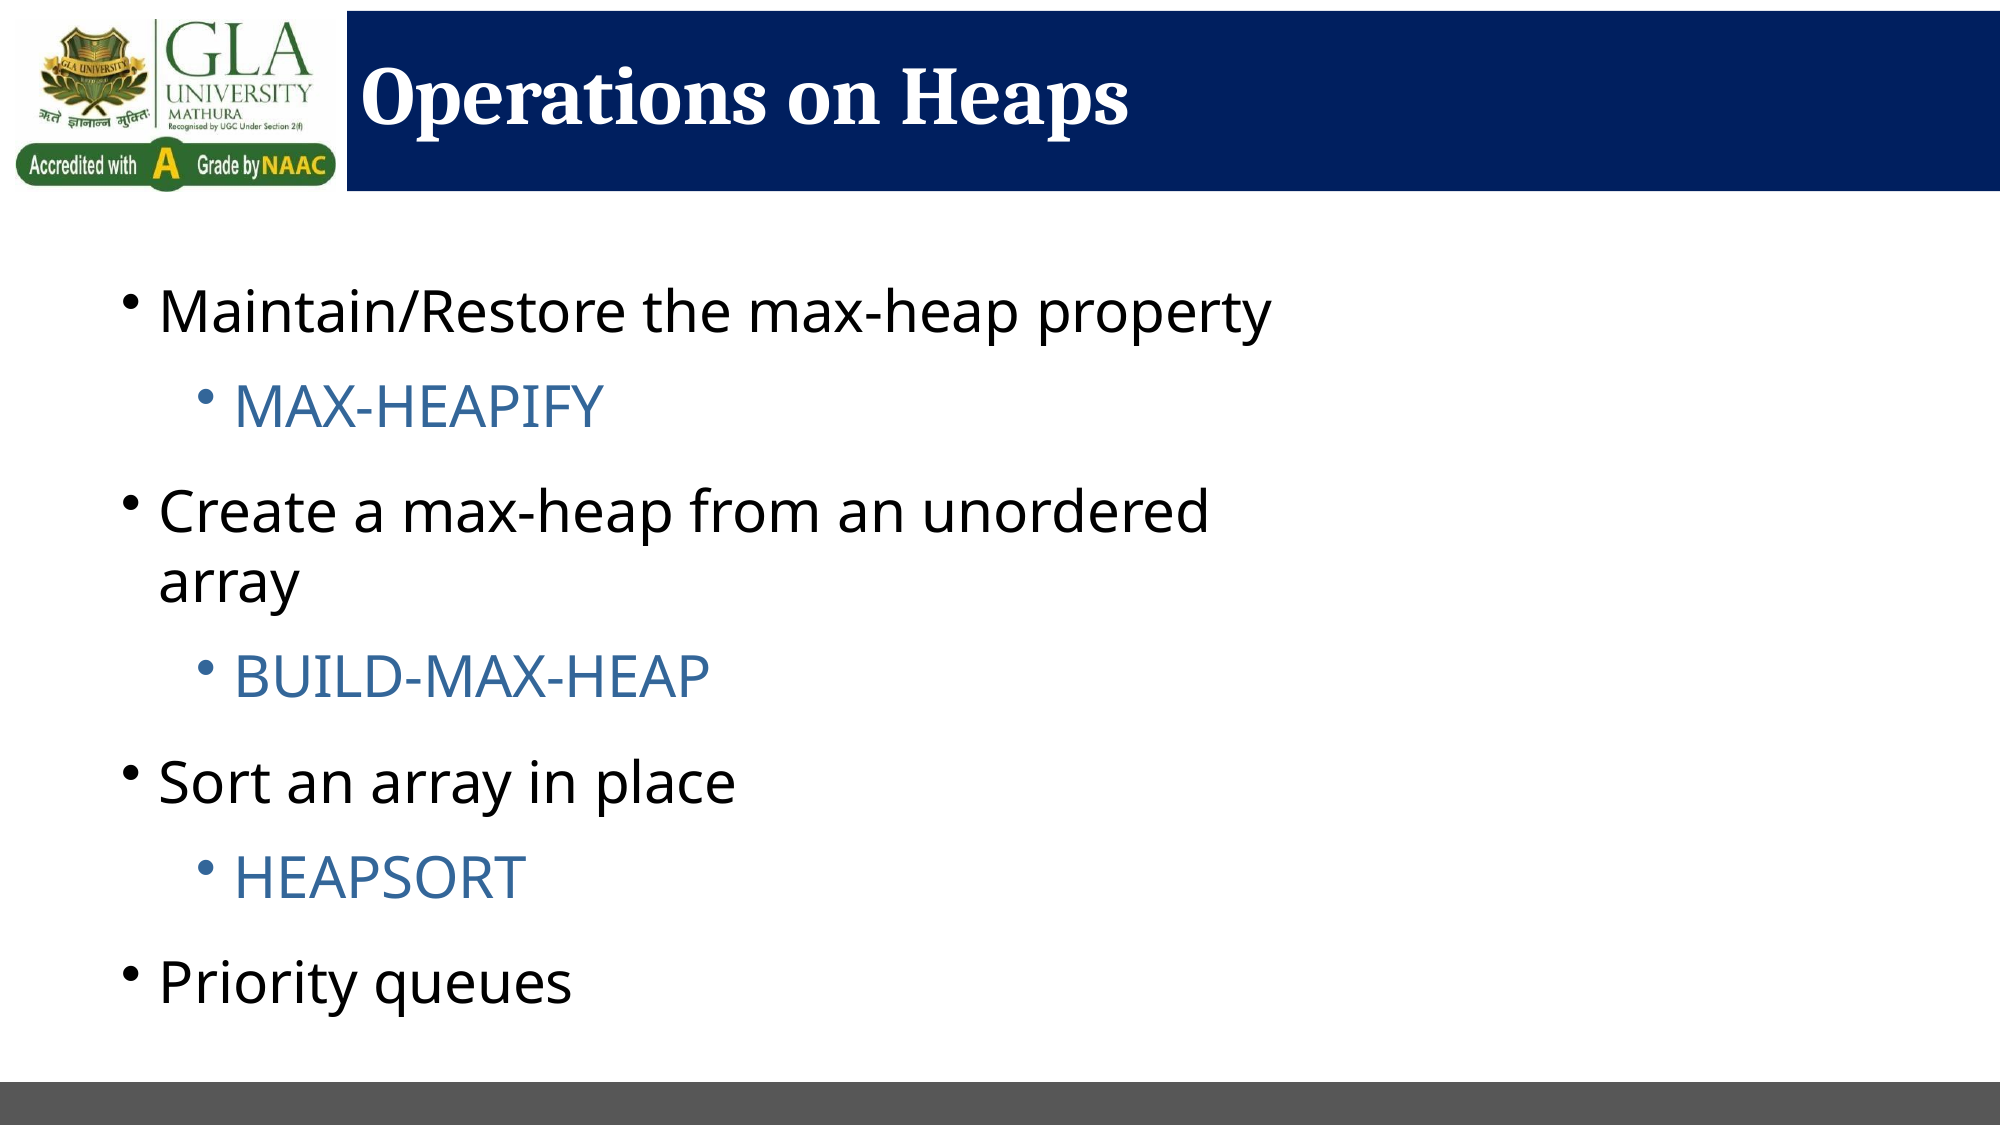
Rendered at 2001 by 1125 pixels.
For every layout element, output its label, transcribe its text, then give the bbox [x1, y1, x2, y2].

text_box Maintain/Restore the max-heap property MAX-HEAPIFY Create a max-heap from an unordered array BUILD-MAX-HEAP Sort an array in place HEAPSORT Priority queues [119, 247, 1309, 1016]
text_box [347, 10, 2000, 192]
picture [15, 19, 337, 192]
title Operations on Heaps [359, 39, 1681, 230]
